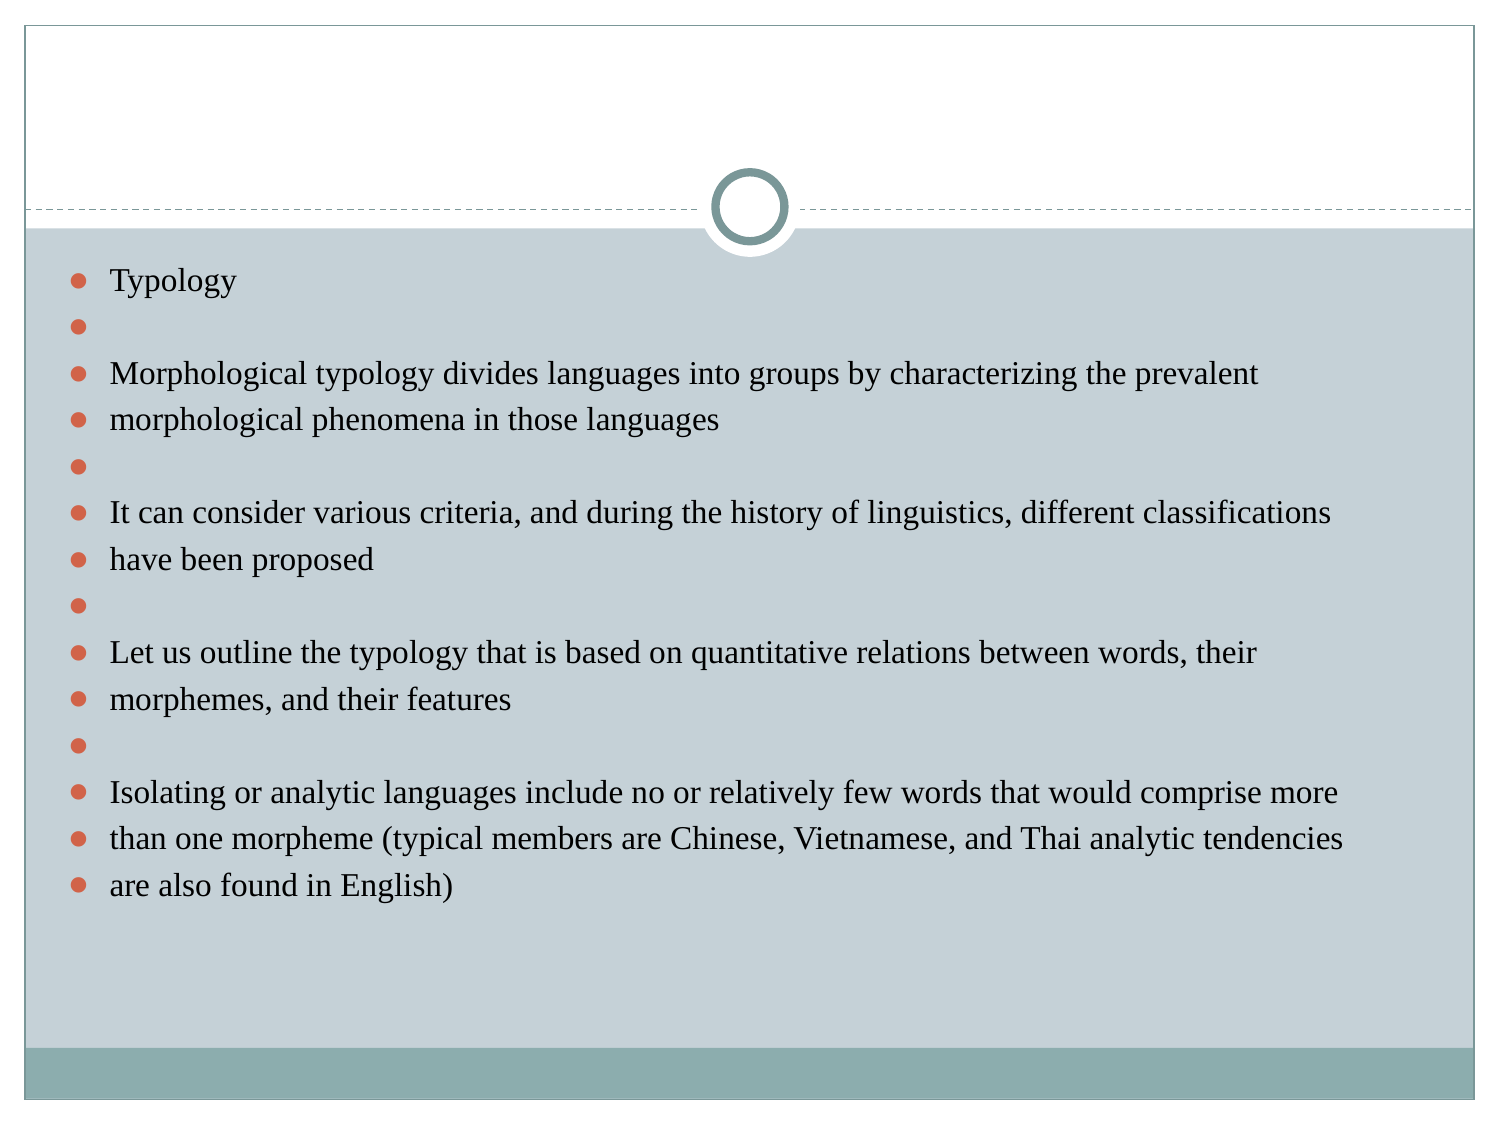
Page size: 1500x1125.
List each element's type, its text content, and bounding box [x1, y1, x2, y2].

list Typology  Morphological typology divides languages into groups by characterizing the prevalent morphological phenomena in those languages  It can consider various criteria, and during the history of linguistics, different classifications have been proposed  Let us outline the typology that is based on quantitative relations between words, their morphemes, and their features  Isolating or analytic languages include no or relatively few words that would comprise more than one morpheme (typical members are Chinese, Vietnamese, and Thai analytic tendencies are also found in English) [49, 250, 1445, 1001]
